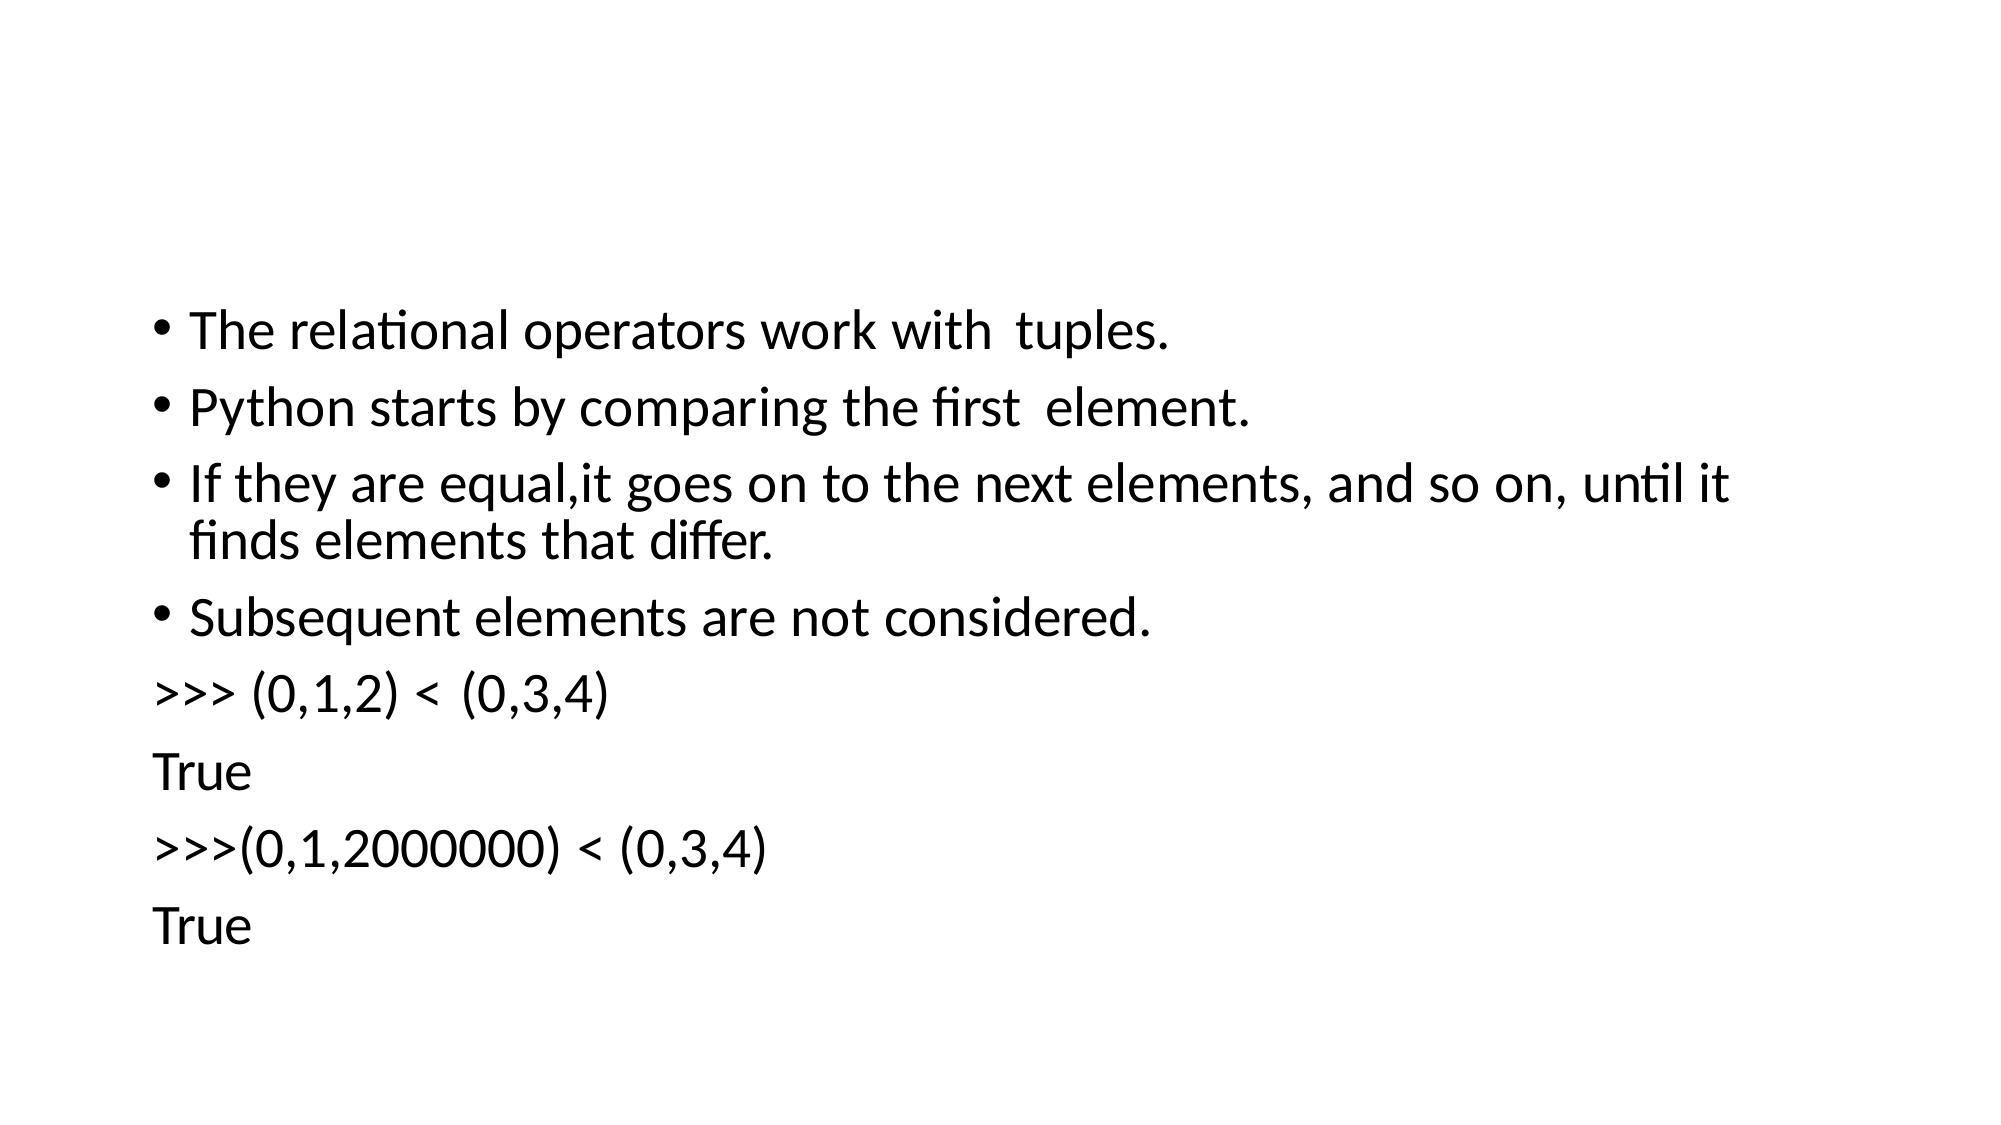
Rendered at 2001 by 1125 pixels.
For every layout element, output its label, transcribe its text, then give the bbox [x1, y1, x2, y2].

text_box The relational operators work with tuples. Python starts by comparing the first element. If they are equal,it goes on to the next elements, and so on, until it finds elements that differ. Subsequent elements are not considered. >>> (0,1,2) < (0,3,4) True >>>(0,1,2000000) < (0,3,4) True [150, 282, 1768, 956]
